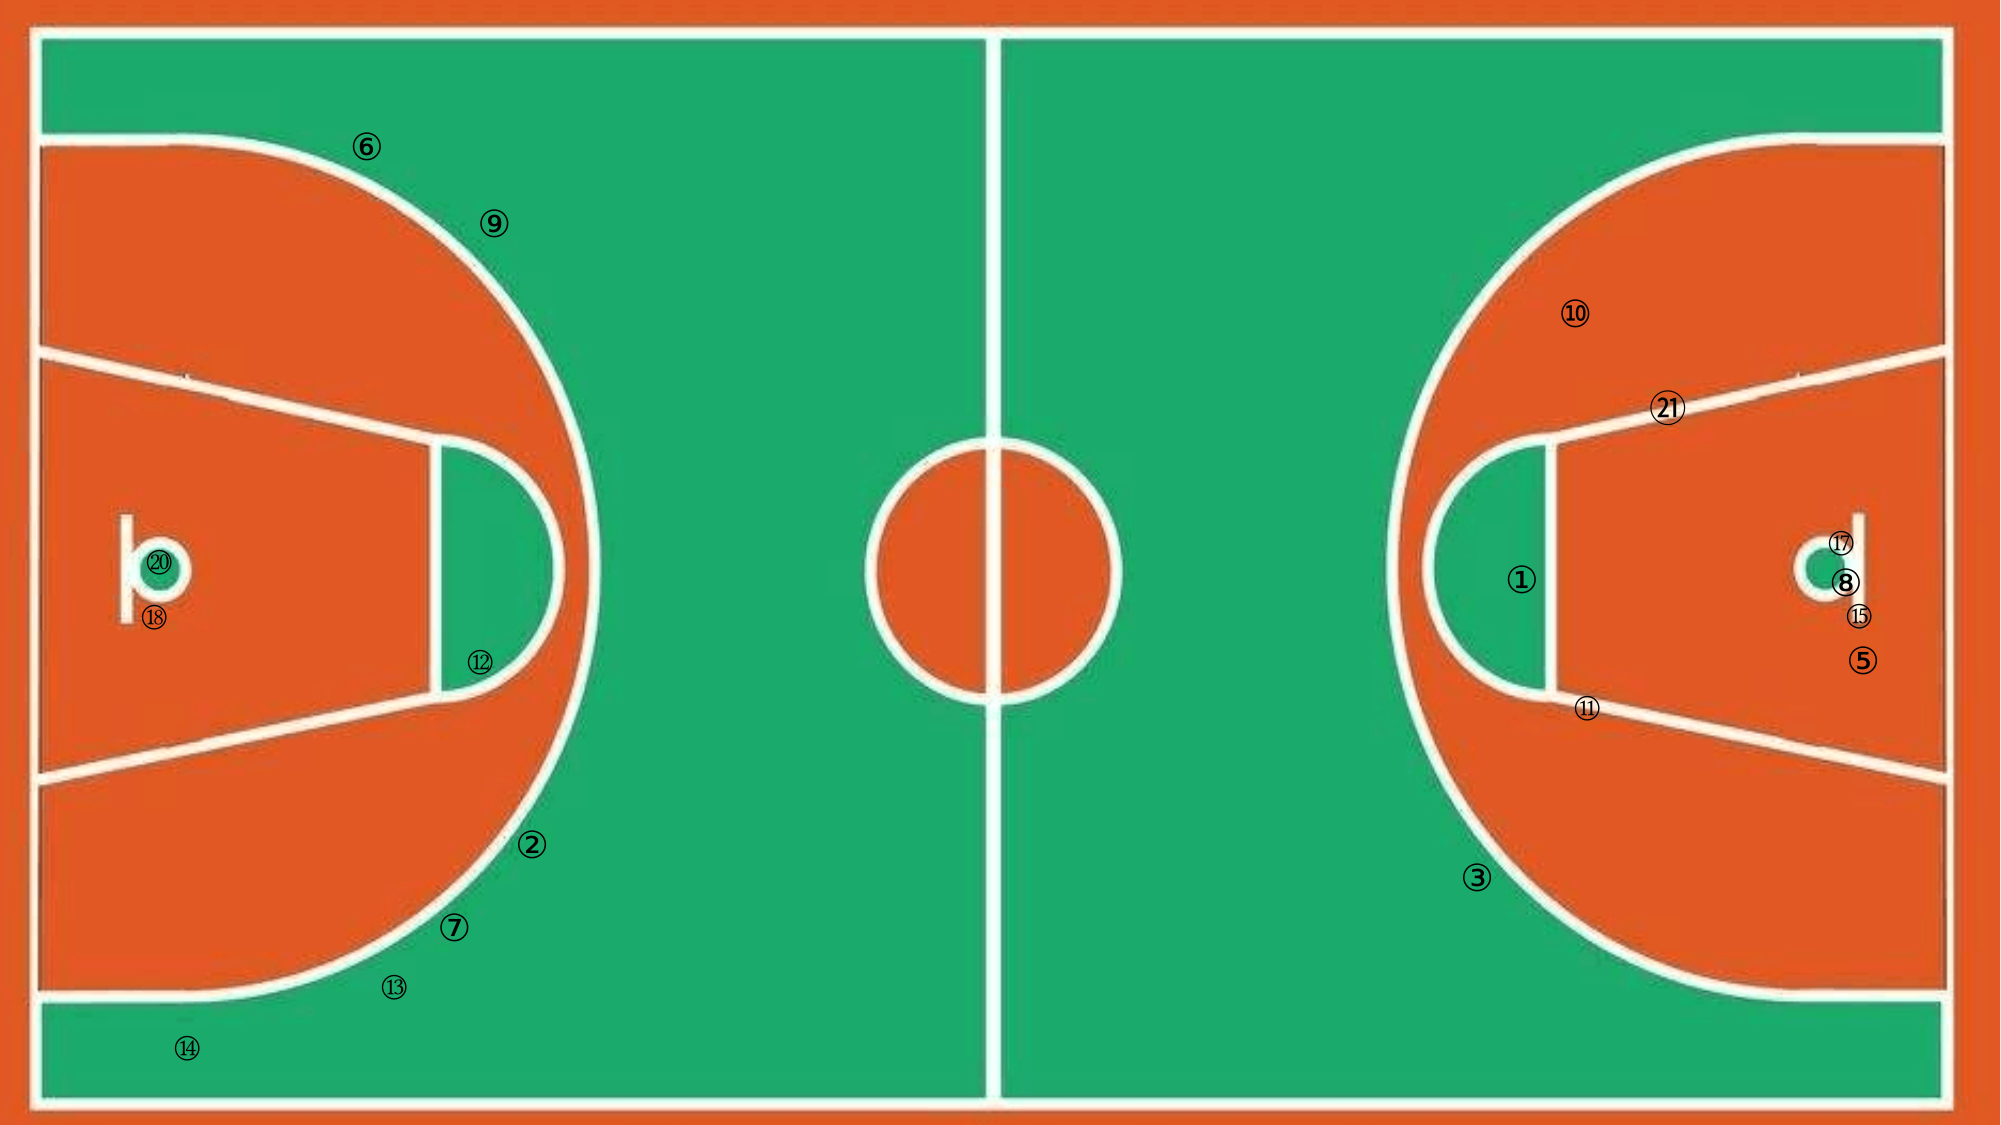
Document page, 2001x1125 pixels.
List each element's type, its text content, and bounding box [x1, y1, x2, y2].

text_box ⑩ [1543, 282, 1608, 343]
text_box ⑱ [125, 584, 185, 645]
text_box ⑳ [131, 529, 190, 589]
text_box ⑤ [1831, 629, 1895, 689]
text_box ⑦ [423, 896, 487, 957]
text_box ⑮ [1830, 583, 1889, 644]
text_box ⑧ [1814, 551, 1878, 612]
text_box ③ [1445, 846, 1509, 907]
picture [0, 0, 2001, 1125]
text_box ⑨ [462, 193, 526, 253]
text_box ⑪ [1558, 675, 1617, 736]
text_box ⑫ [451, 629, 511, 689]
text_box ⑰ [1813, 510, 1872, 571]
text_box ⑬ [365, 955, 424, 1015]
text_box ② [500, 813, 564, 874]
text_box ⑭ [158, 1015, 217, 1076]
text_box ⑥ [335, 115, 399, 176]
text_box ① [1490, 548, 1554, 608]
text_box ㉑ [1634, 377, 1703, 438]
